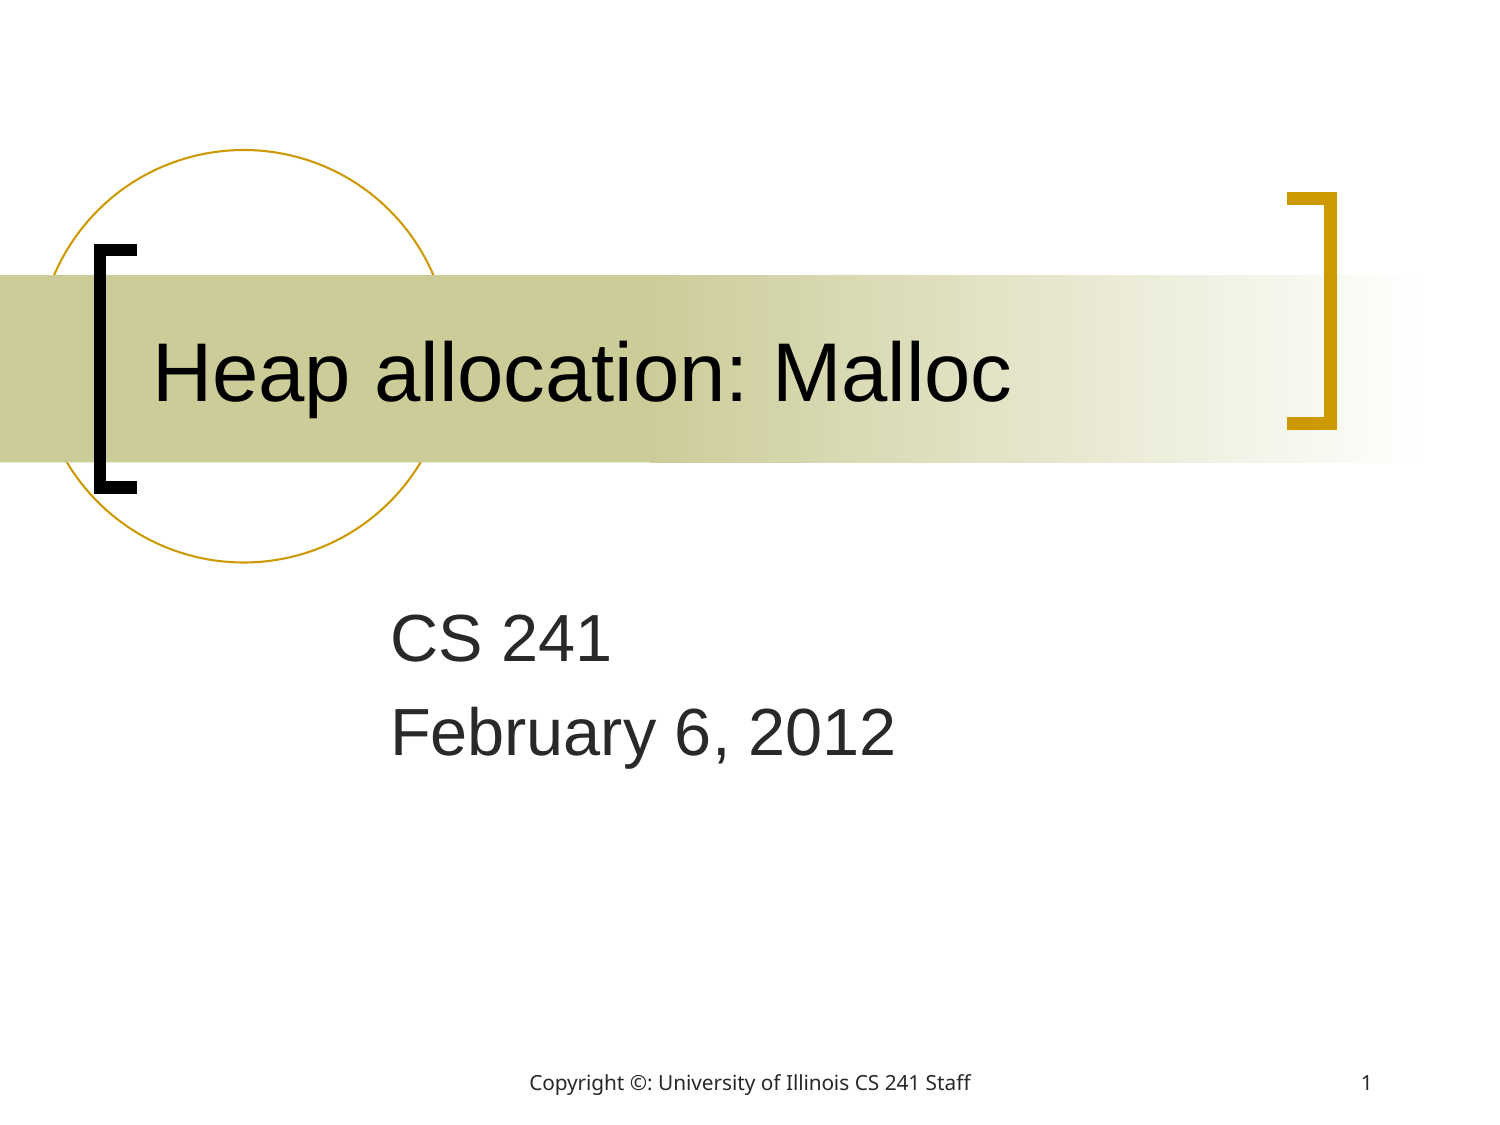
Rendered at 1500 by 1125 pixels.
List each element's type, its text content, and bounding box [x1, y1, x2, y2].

slide_number 1 [1074, 1062, 1388, 1101]
subtitle CS 241 February 6, 2012 [375, 587, 1300, 900]
title Heap allocation: Malloc [137, 236, 1300, 500]
footer Copyright ©: University of Illinois CS 241 Staff [424, 1062, 1074, 1101]
